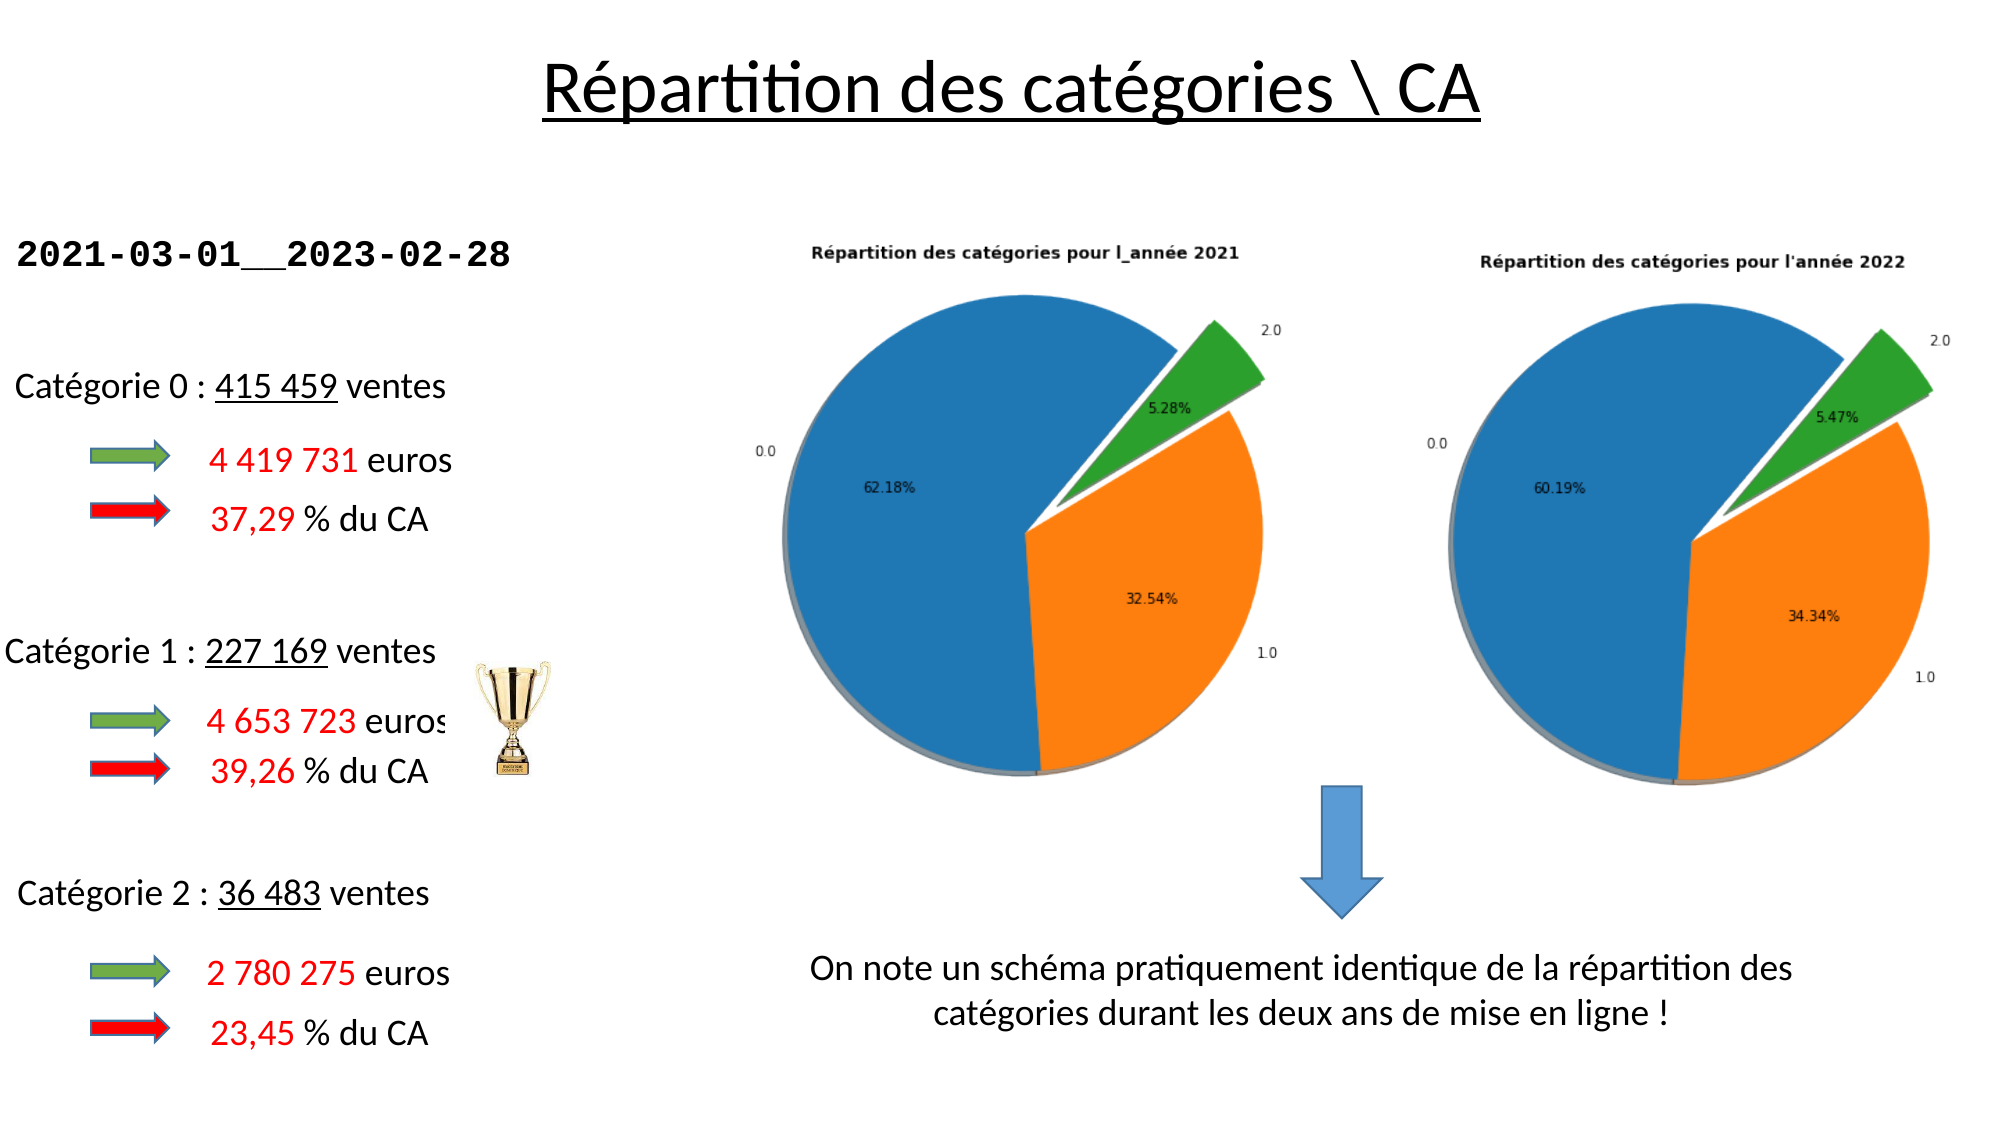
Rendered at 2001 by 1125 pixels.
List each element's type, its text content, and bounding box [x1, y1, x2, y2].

text_box [90, 1011, 171, 1045]
text_box On note un schéma pratiquement identique de la répartition des catégories durant les deux ans de mise en ligne ! [726, 935, 1879, 1041]
text_box 2 780 275 euros [191, 940, 466, 1001]
text_box Catégorie 2 : 36 483 ventes [2, 885, 446, 920]
text_box Répartition des catégories \ CA [67, 30, 1957, 136]
text_box 23,45 % du CA [195, 1001, 444, 1061]
text_box [1316, 894, 1368, 920]
picture [0, 184, 2000, 894]
text_box [90, 954, 171, 988]
